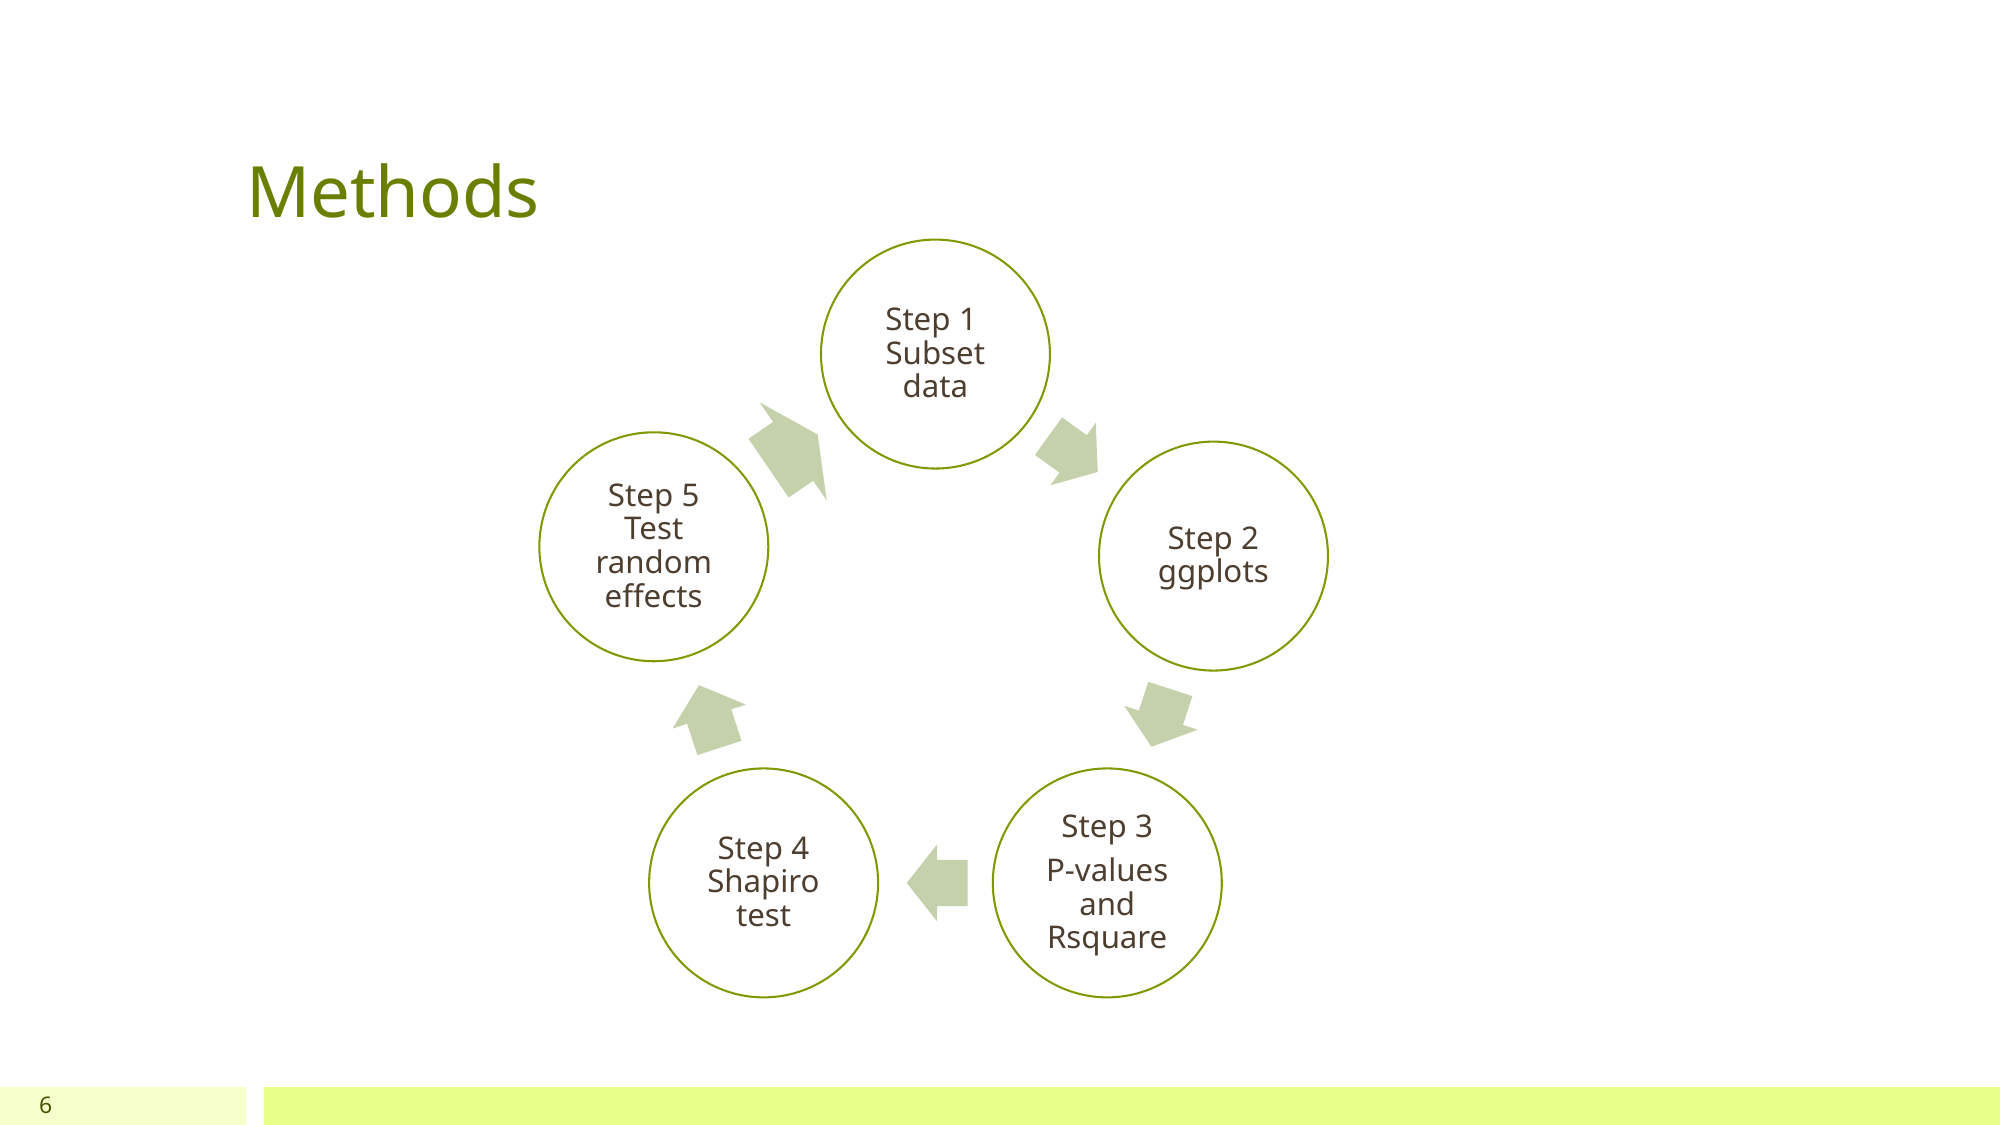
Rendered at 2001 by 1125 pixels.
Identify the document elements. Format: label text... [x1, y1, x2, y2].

title Methods [231, 45, 1769, 240]
slide_number 6 [0, 1087, 68, 1125]
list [460, 239, 1411, 998]
